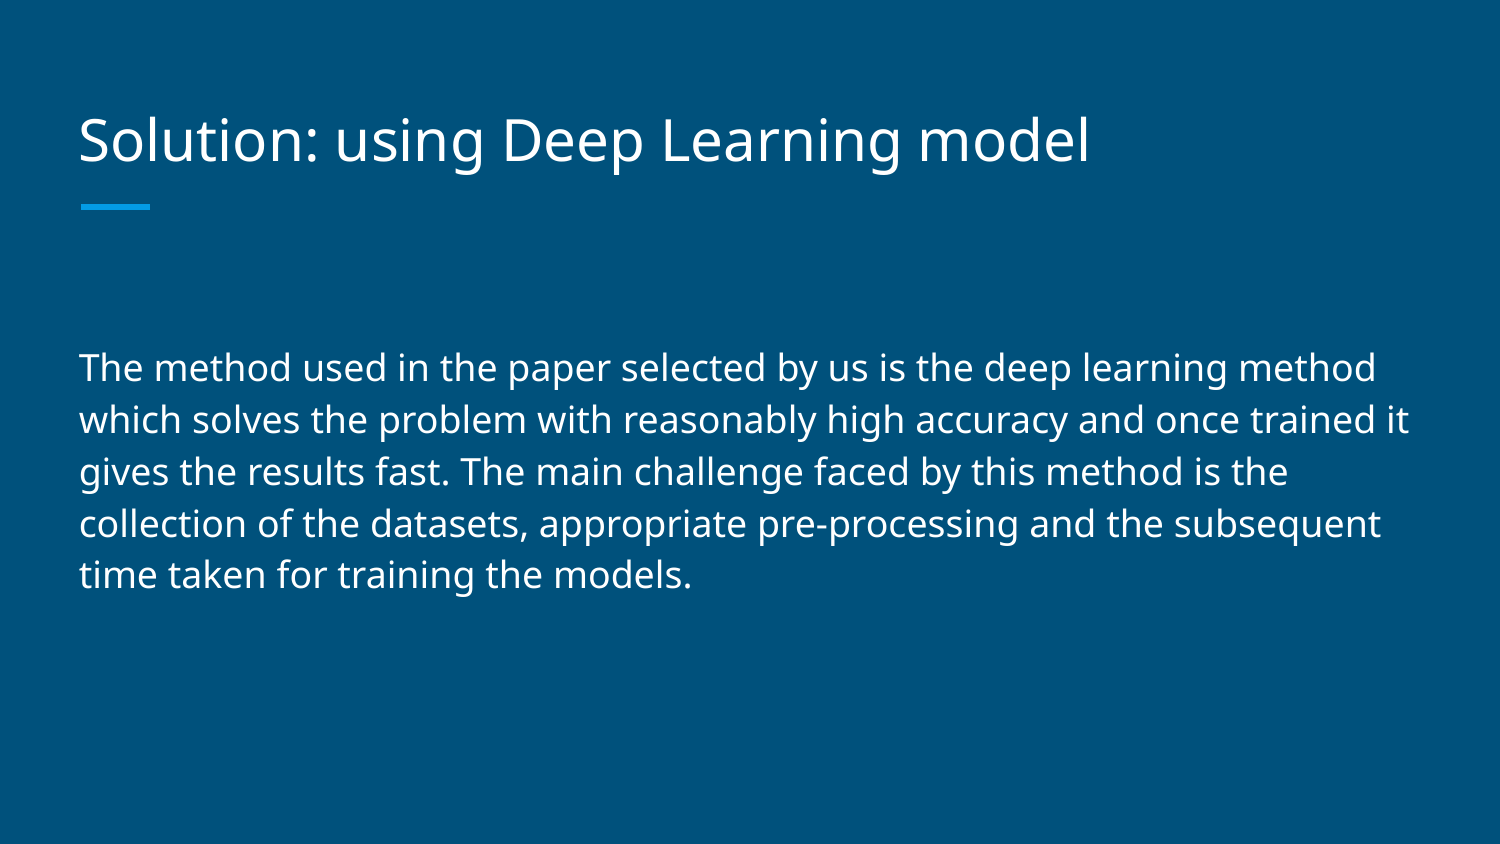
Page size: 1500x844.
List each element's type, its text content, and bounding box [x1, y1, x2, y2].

title Solution: using Deep Learning model [63, 75, 1437, 188]
list The method used in the paper selected by us is the deep learning method which solves the problem with reasonably high accuracy and once trained it gives the results fast. The main challenge faced by this method is the collection of the datasets, appropriate pre-processing and the subsequent time taken for training the models. [63, 244, 1437, 750]
